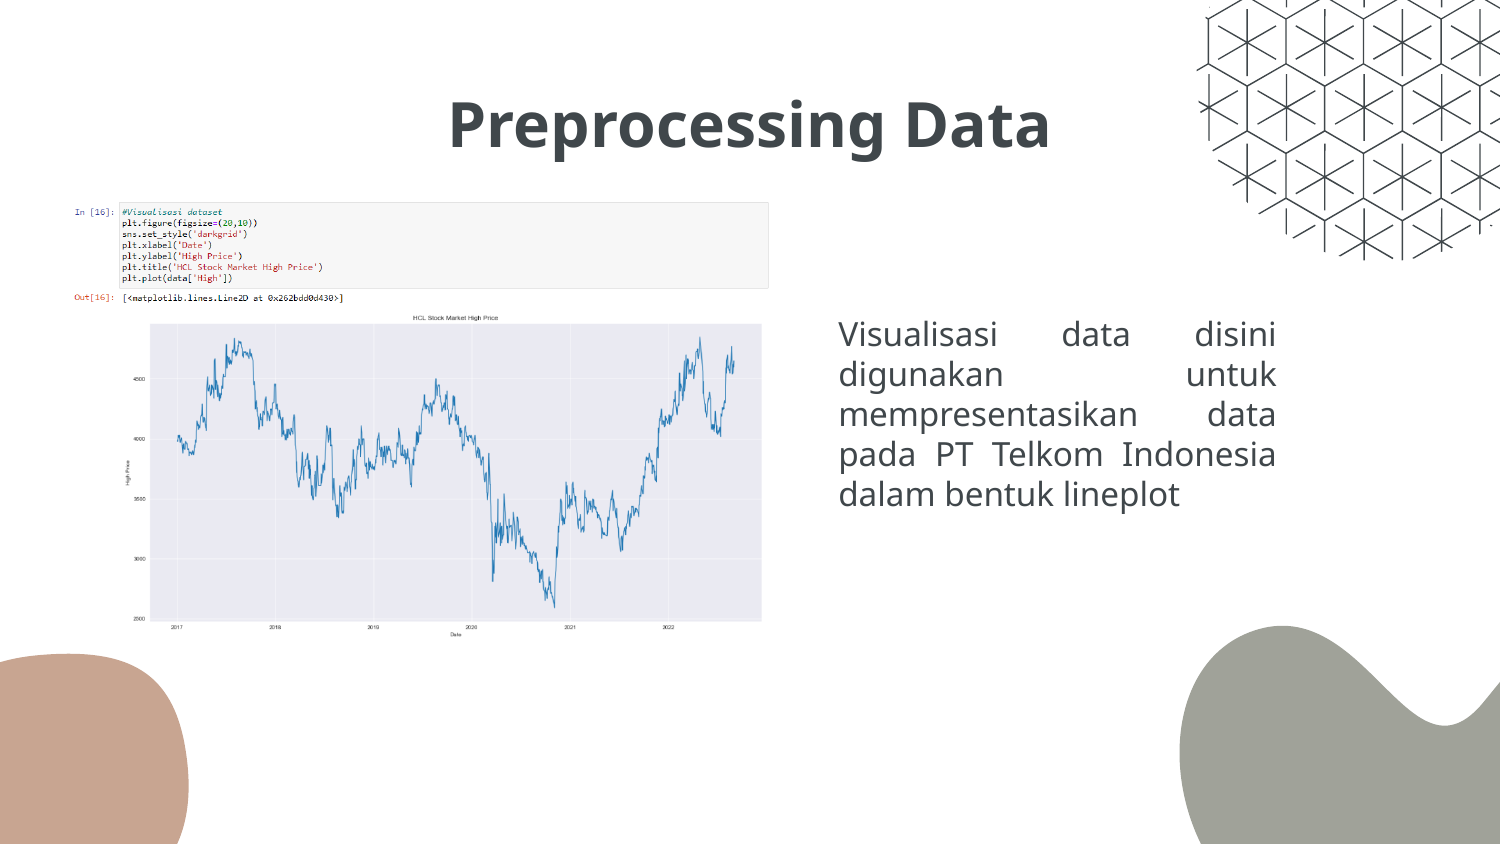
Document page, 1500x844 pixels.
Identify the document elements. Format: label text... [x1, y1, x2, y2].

title Preprocessing Data [116, 85, 1383, 175]
subtitle Visualisasi data disini digunakan untuk mempresentasikan data pada PT Telkom Indonesia dalam bentuk lineplot [802, 298, 1293, 564]
picture [57, 192, 778, 641]
